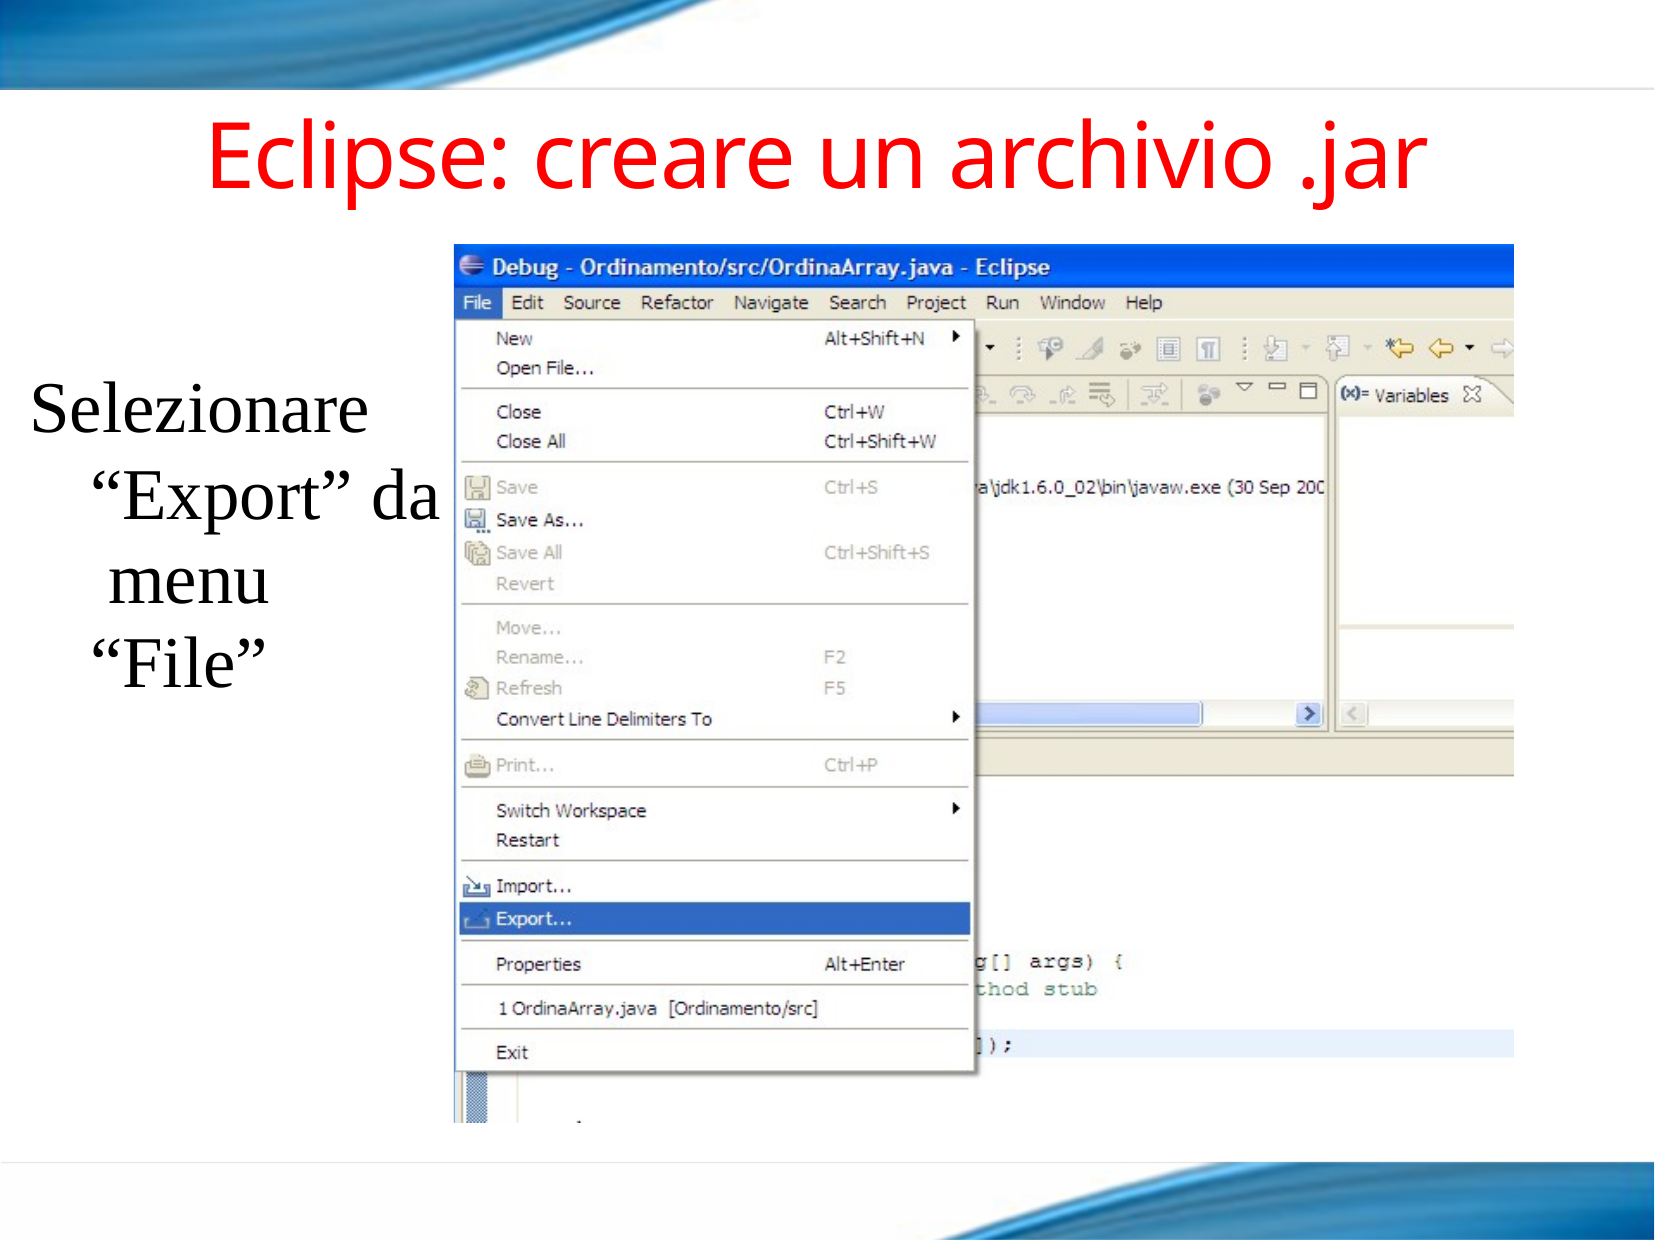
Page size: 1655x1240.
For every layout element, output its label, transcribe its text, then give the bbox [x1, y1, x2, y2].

picture [2, 1162, 1654, 1239]
text_box Selezionare “Export” da menu “File” [27, 358, 453, 703]
text_box [453, 244, 1514, 1123]
picture [0, 0, 1655, 90]
title Eclipse: creare un archivio .jar [202, 94, 1444, 305]
